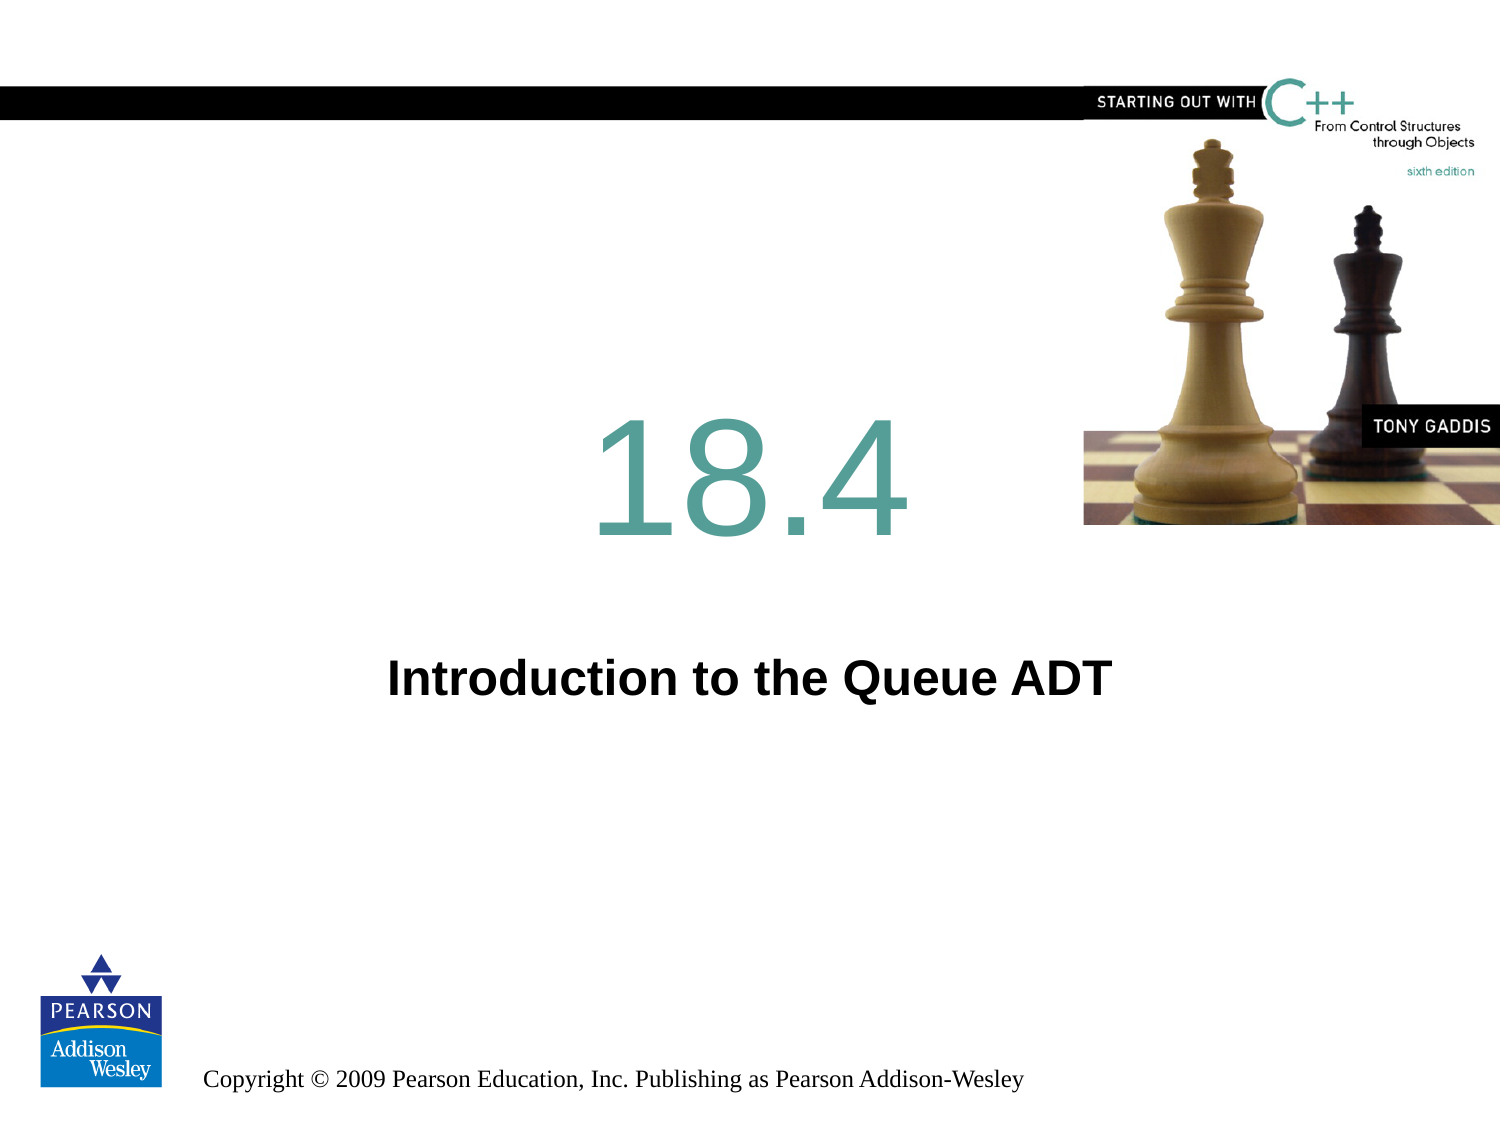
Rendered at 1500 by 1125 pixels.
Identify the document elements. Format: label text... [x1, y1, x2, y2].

title 18.4 [112, 375, 1388, 563]
subtitle Introduction to the Queue ADT [225, 637, 1275, 925]
picture [37, 949, 164, 1089]
